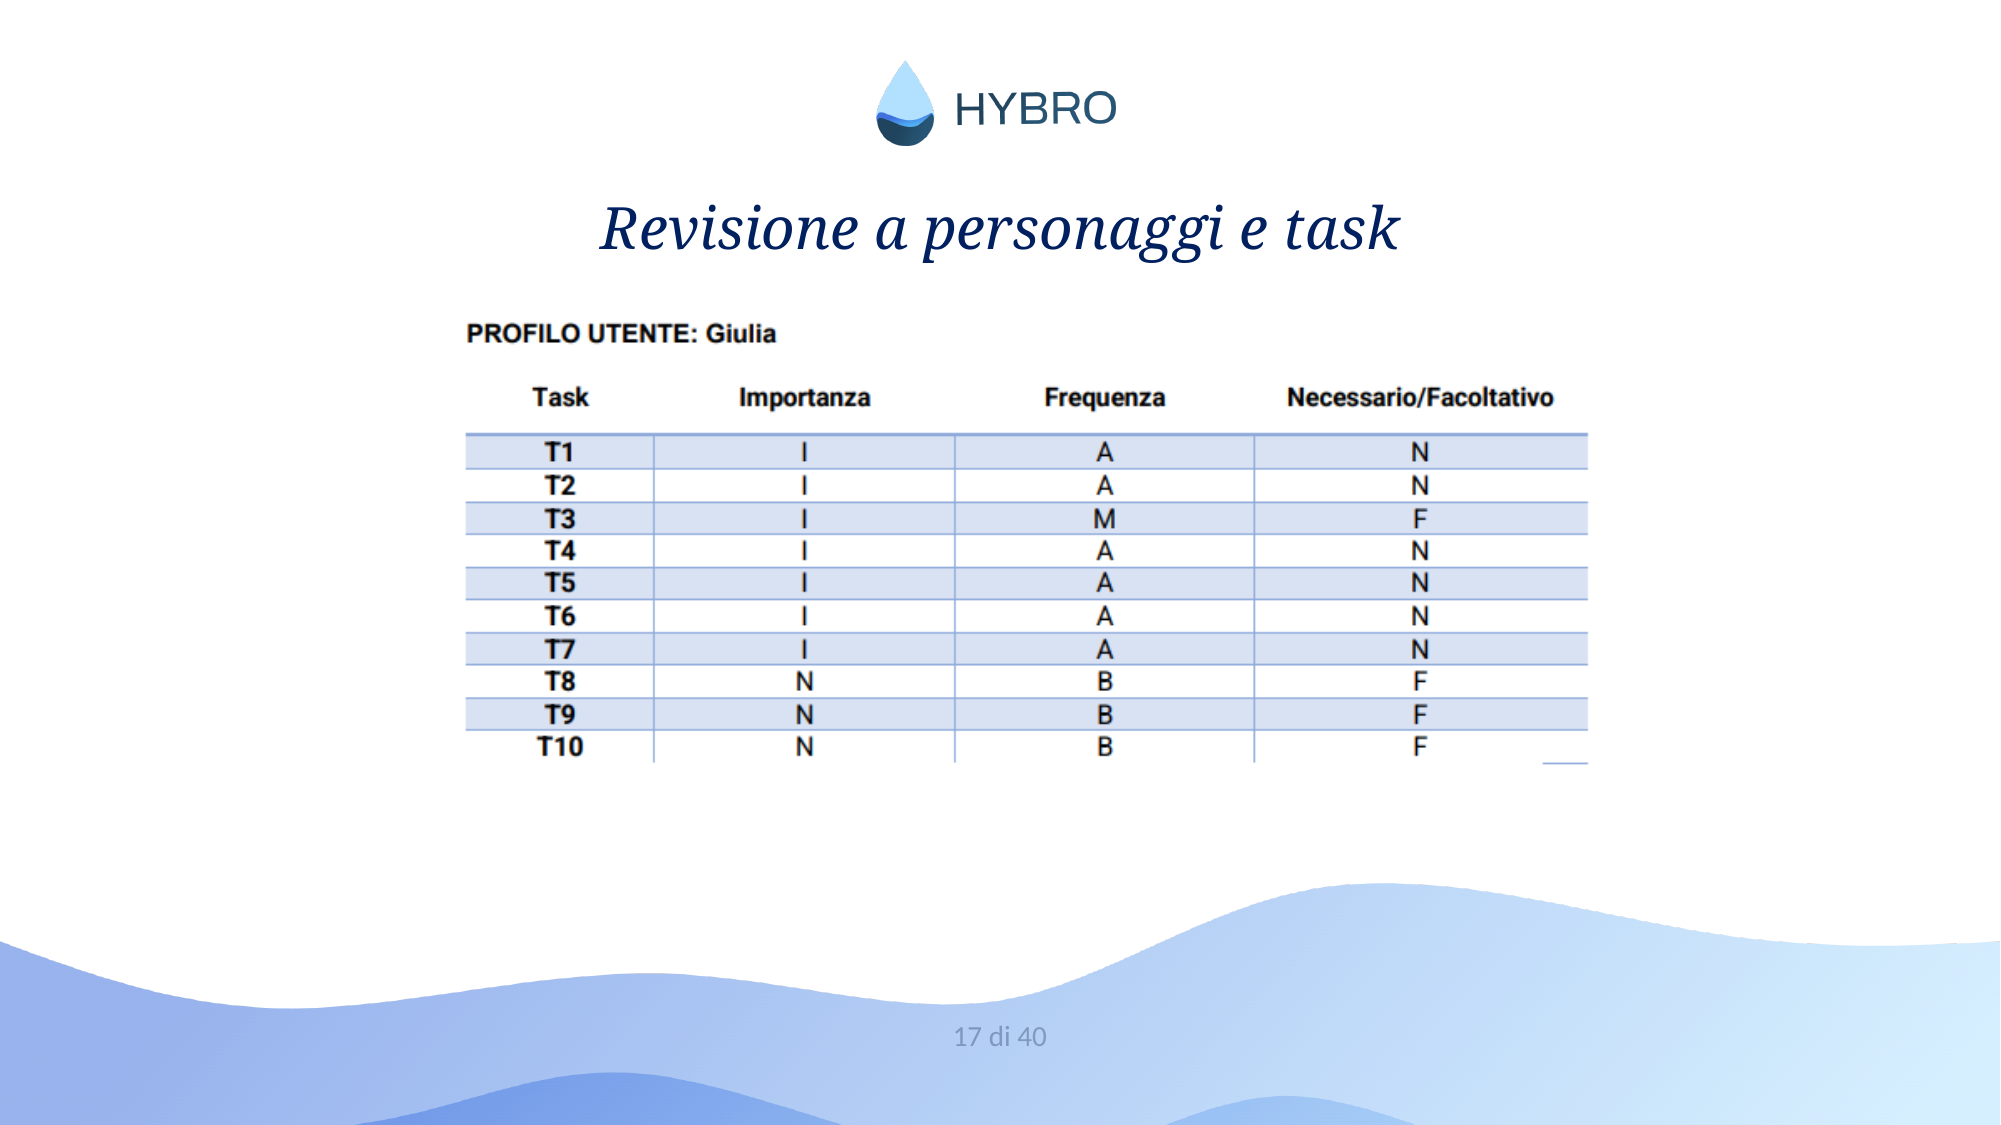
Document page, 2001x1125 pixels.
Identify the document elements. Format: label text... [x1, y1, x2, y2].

picture [875, 60, 1124, 146]
text_box Revisione a personaggi e task [0, 184, 2000, 269]
picture [0, 301, 2000, 1125]
